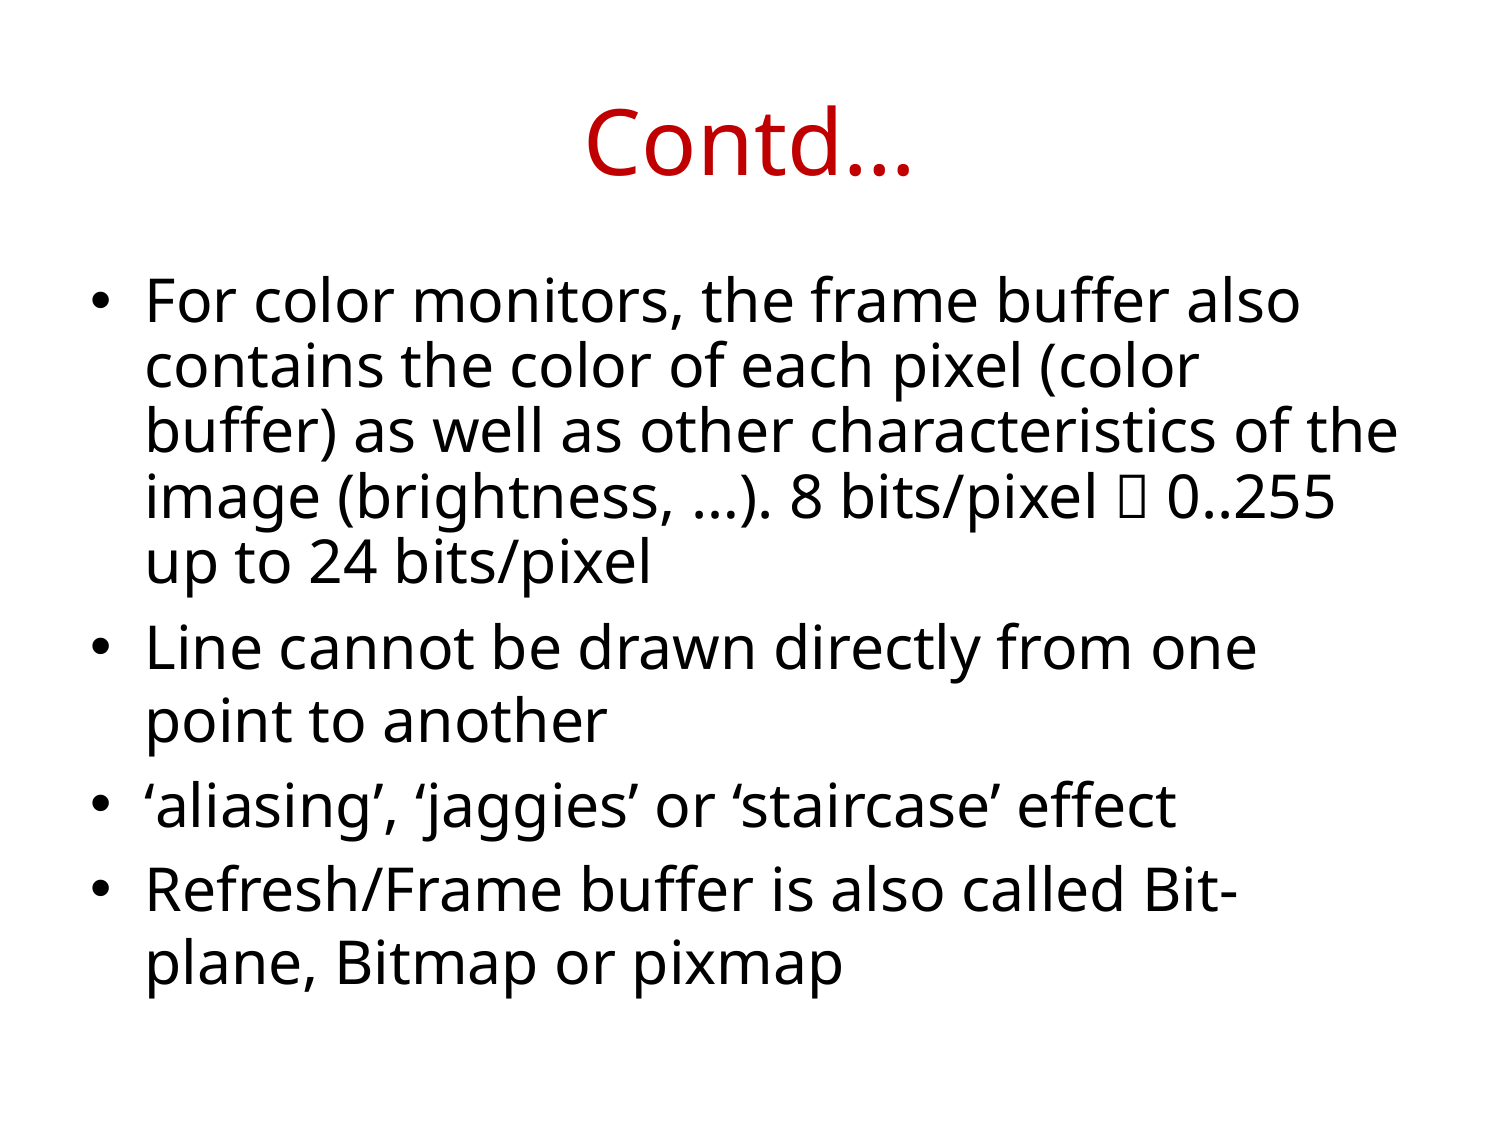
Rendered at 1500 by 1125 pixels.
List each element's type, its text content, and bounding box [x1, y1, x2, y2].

title Contd… [75, 45, 1425, 233]
list For color monitors, the frame buffer also contains the color of each pixel (color buffer) as well as other characteristics of the image (brightness, …). 8 bits/pixel  0..255 up to 24 bits/pixel Line cannot be drawn directly from one point to another ‘aliasing’, ‘jaggies’ or ‘staircase’ effect Refresh/Frame buffer is also called Bit-plane, Bitmap or pixmap [75, 262, 1425, 1005]
